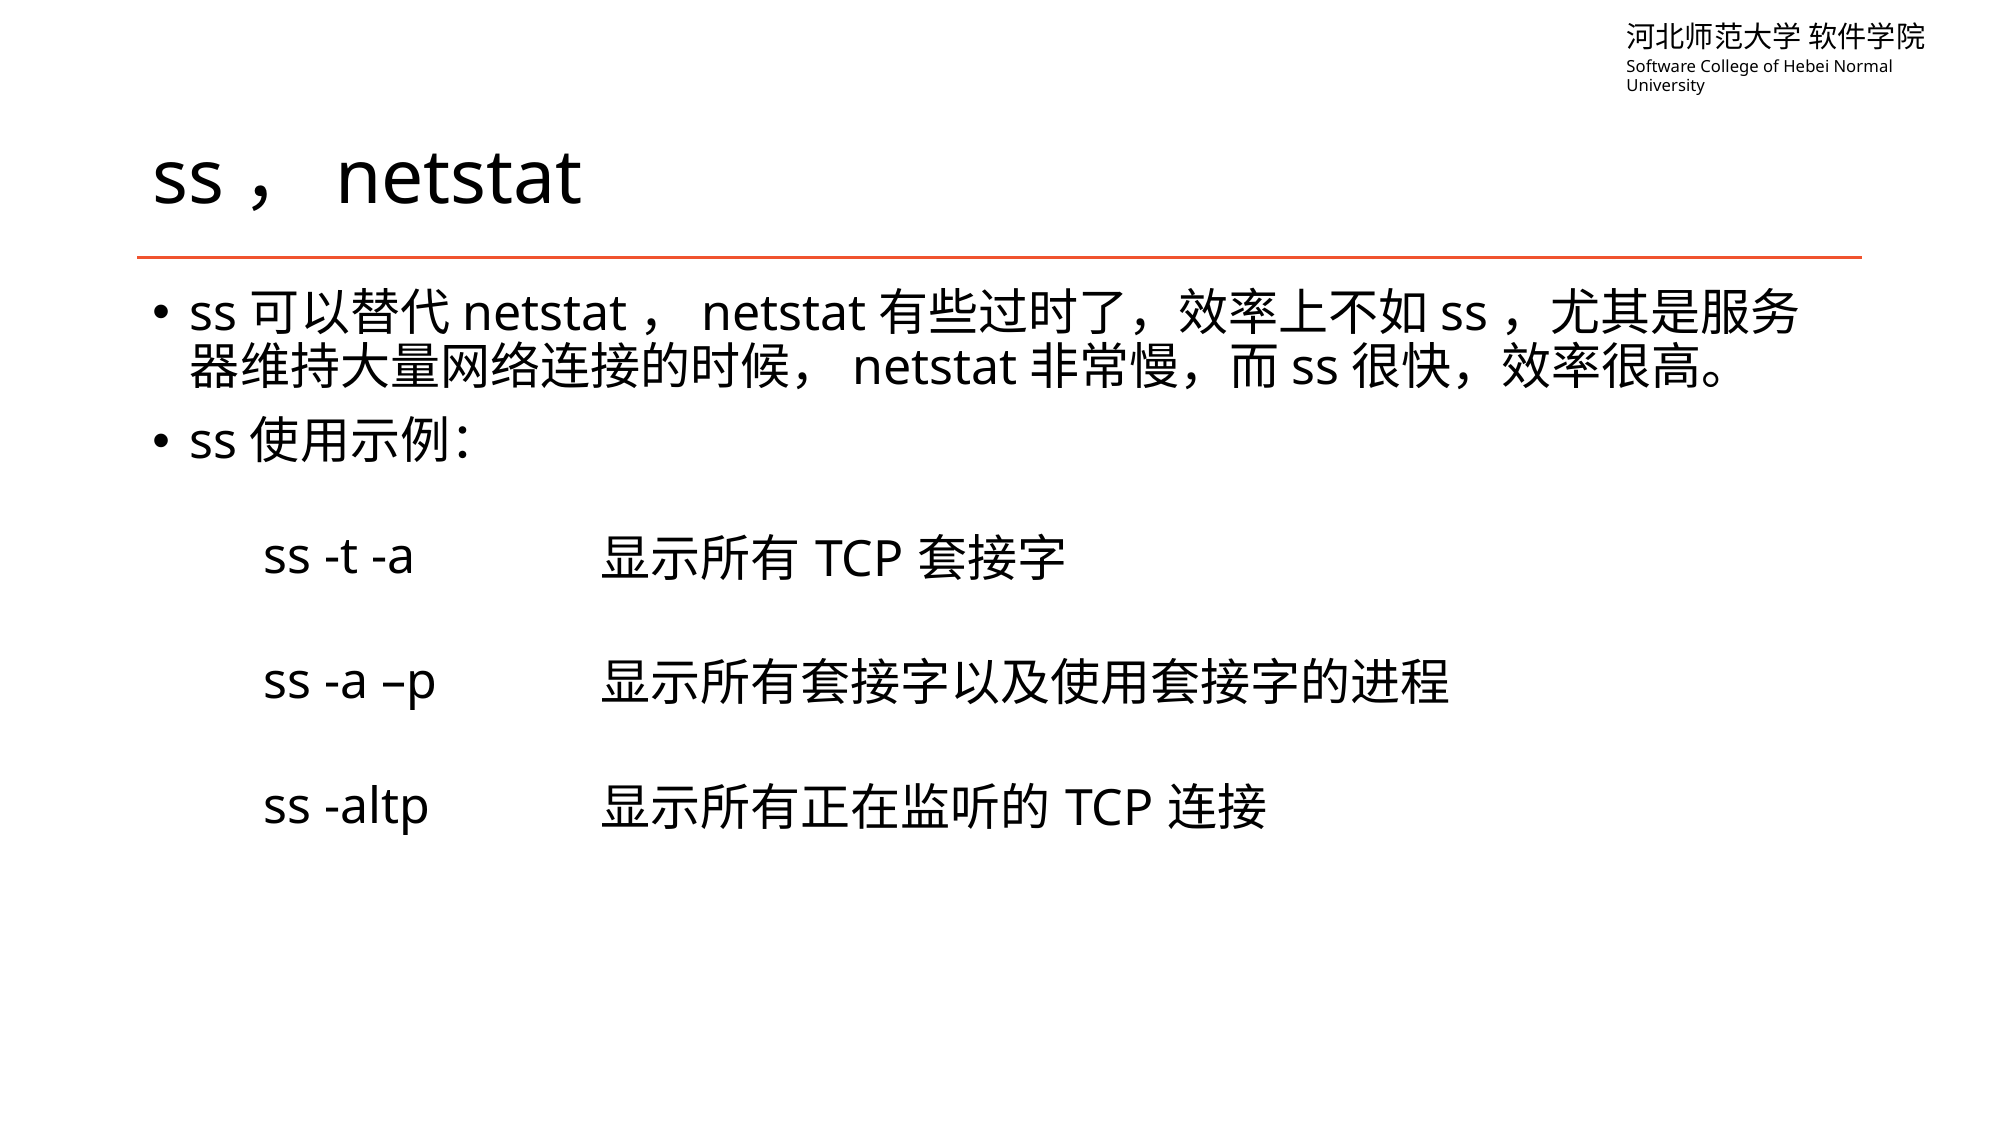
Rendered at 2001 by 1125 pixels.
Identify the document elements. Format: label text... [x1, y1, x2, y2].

table_cell ss -a –p [249, 617, 586, 741]
table_cell ss -altp [249, 741, 586, 866]
list ss可以替代netstat，netstat有些过时了，效率上不如ss，尤其是服务器维持大量网络连接的时候，netstat非常慢，而ss很快，效率很高。 ss使用示例： [137, 279, 1863, 1079]
title ss，netstat [137, 120, 1863, 237]
table_cell 显示所有正在监听的TCP连接 [586, 741, 1727, 866]
table_header ss -t -a [249, 492, 586, 617]
table_cell 显示所有套接字以及使用套接字的进程 [586, 617, 1727, 741]
table_header 显示所有TCP套接字 [586, 492, 1727, 617]
